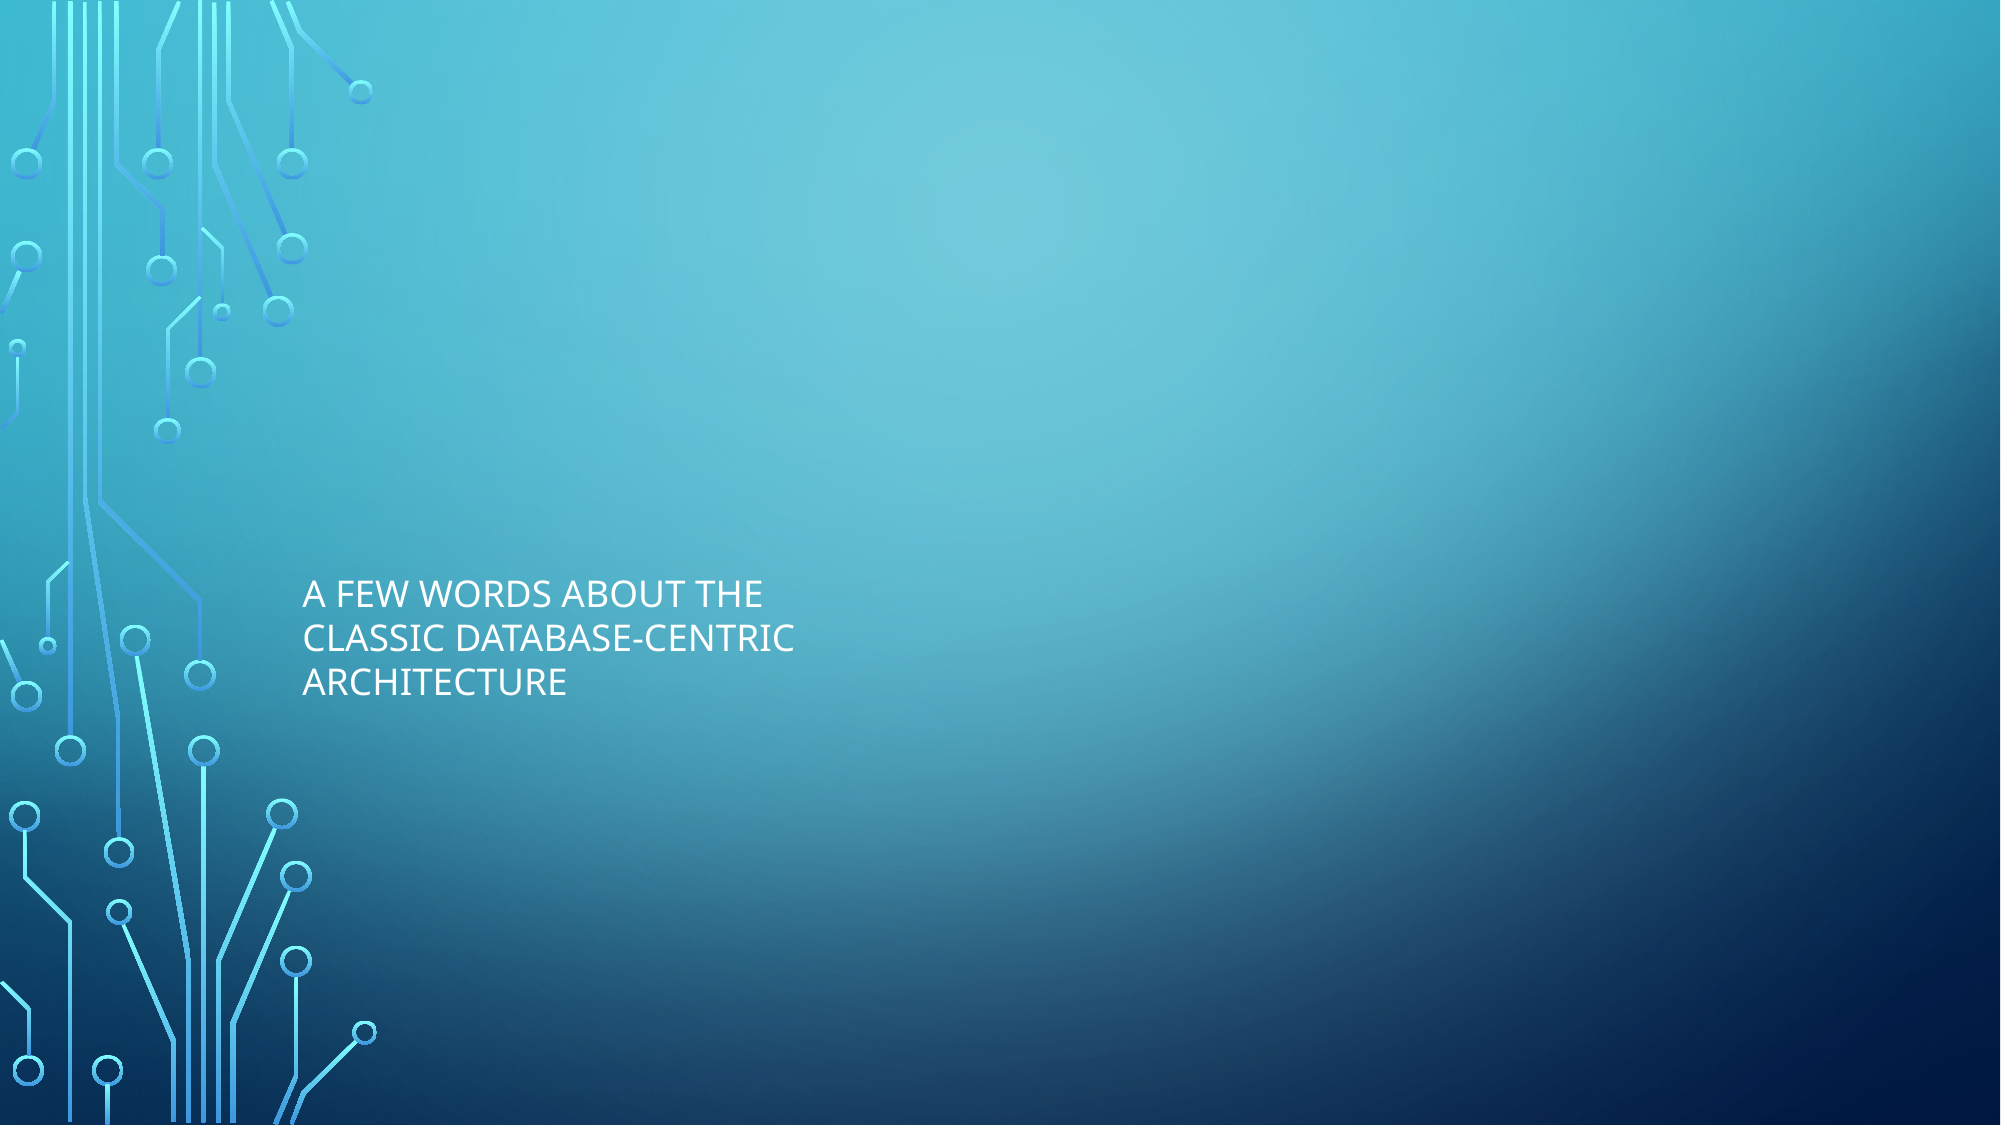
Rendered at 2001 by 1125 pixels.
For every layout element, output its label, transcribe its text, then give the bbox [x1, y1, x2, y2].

title A few words about the Classic Database-centric Architecture [287, 562, 1988, 711]
